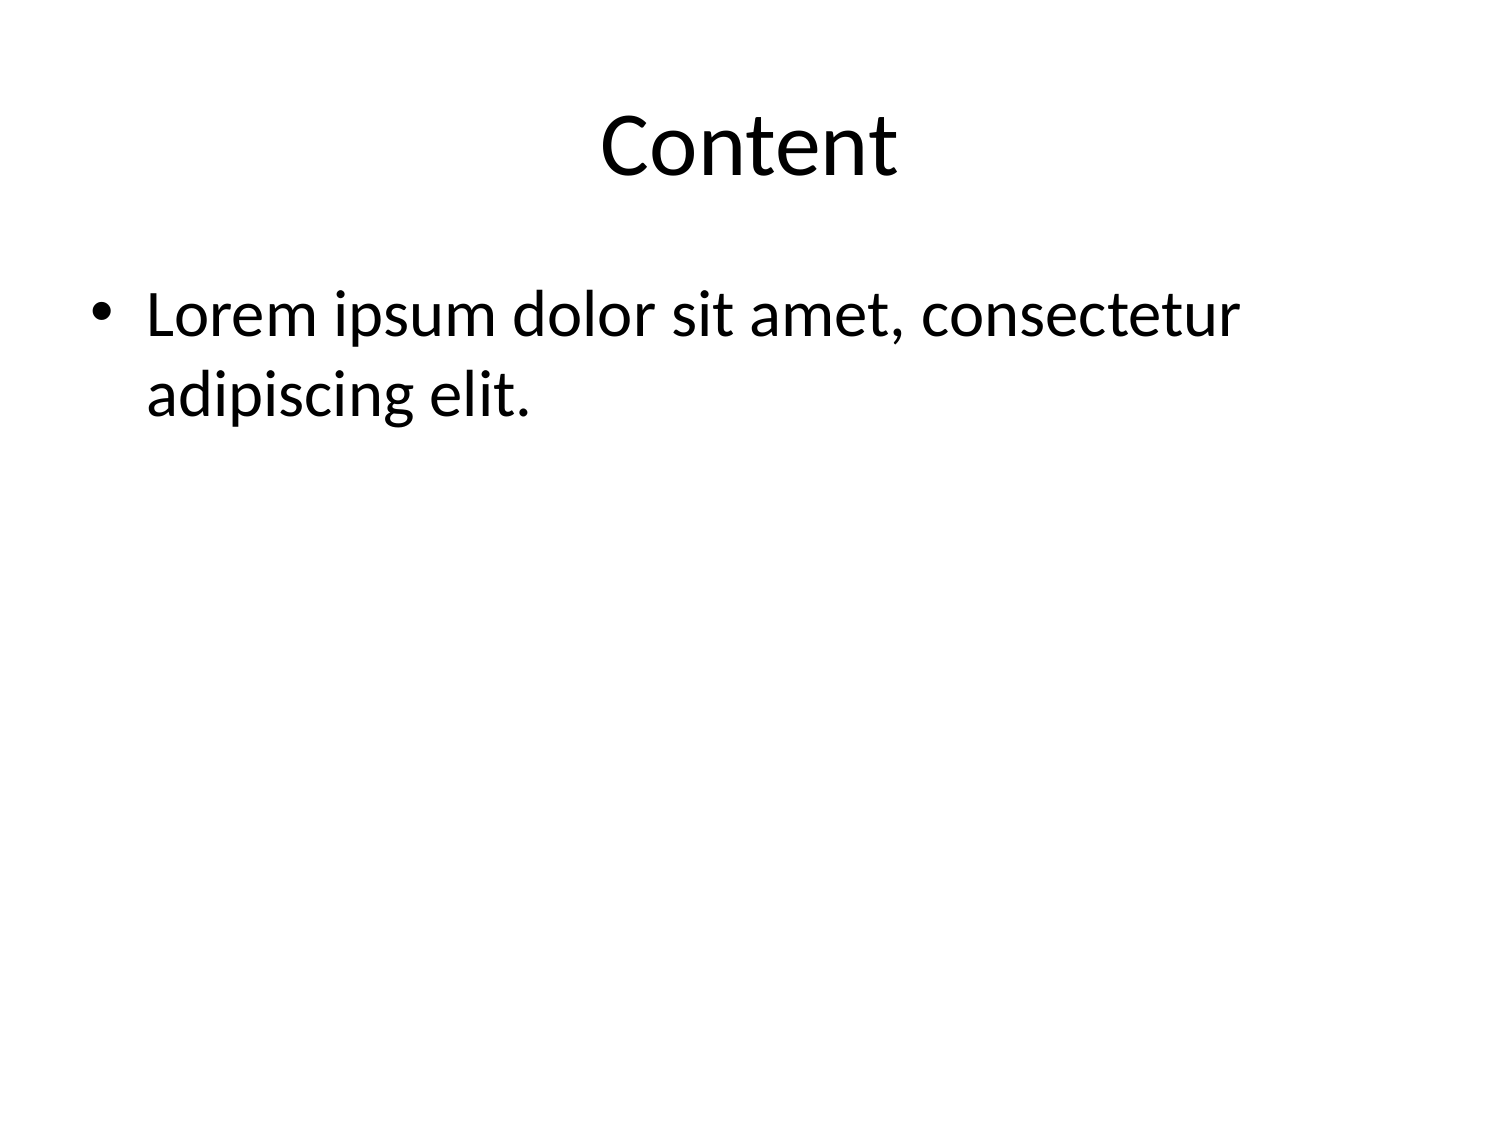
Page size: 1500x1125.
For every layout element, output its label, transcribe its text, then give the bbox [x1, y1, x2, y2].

list Lorem ipsum dolor sit amet, consectetur adipiscing elit. [75, 262, 1425, 1005]
title Content [75, 45, 1425, 233]
